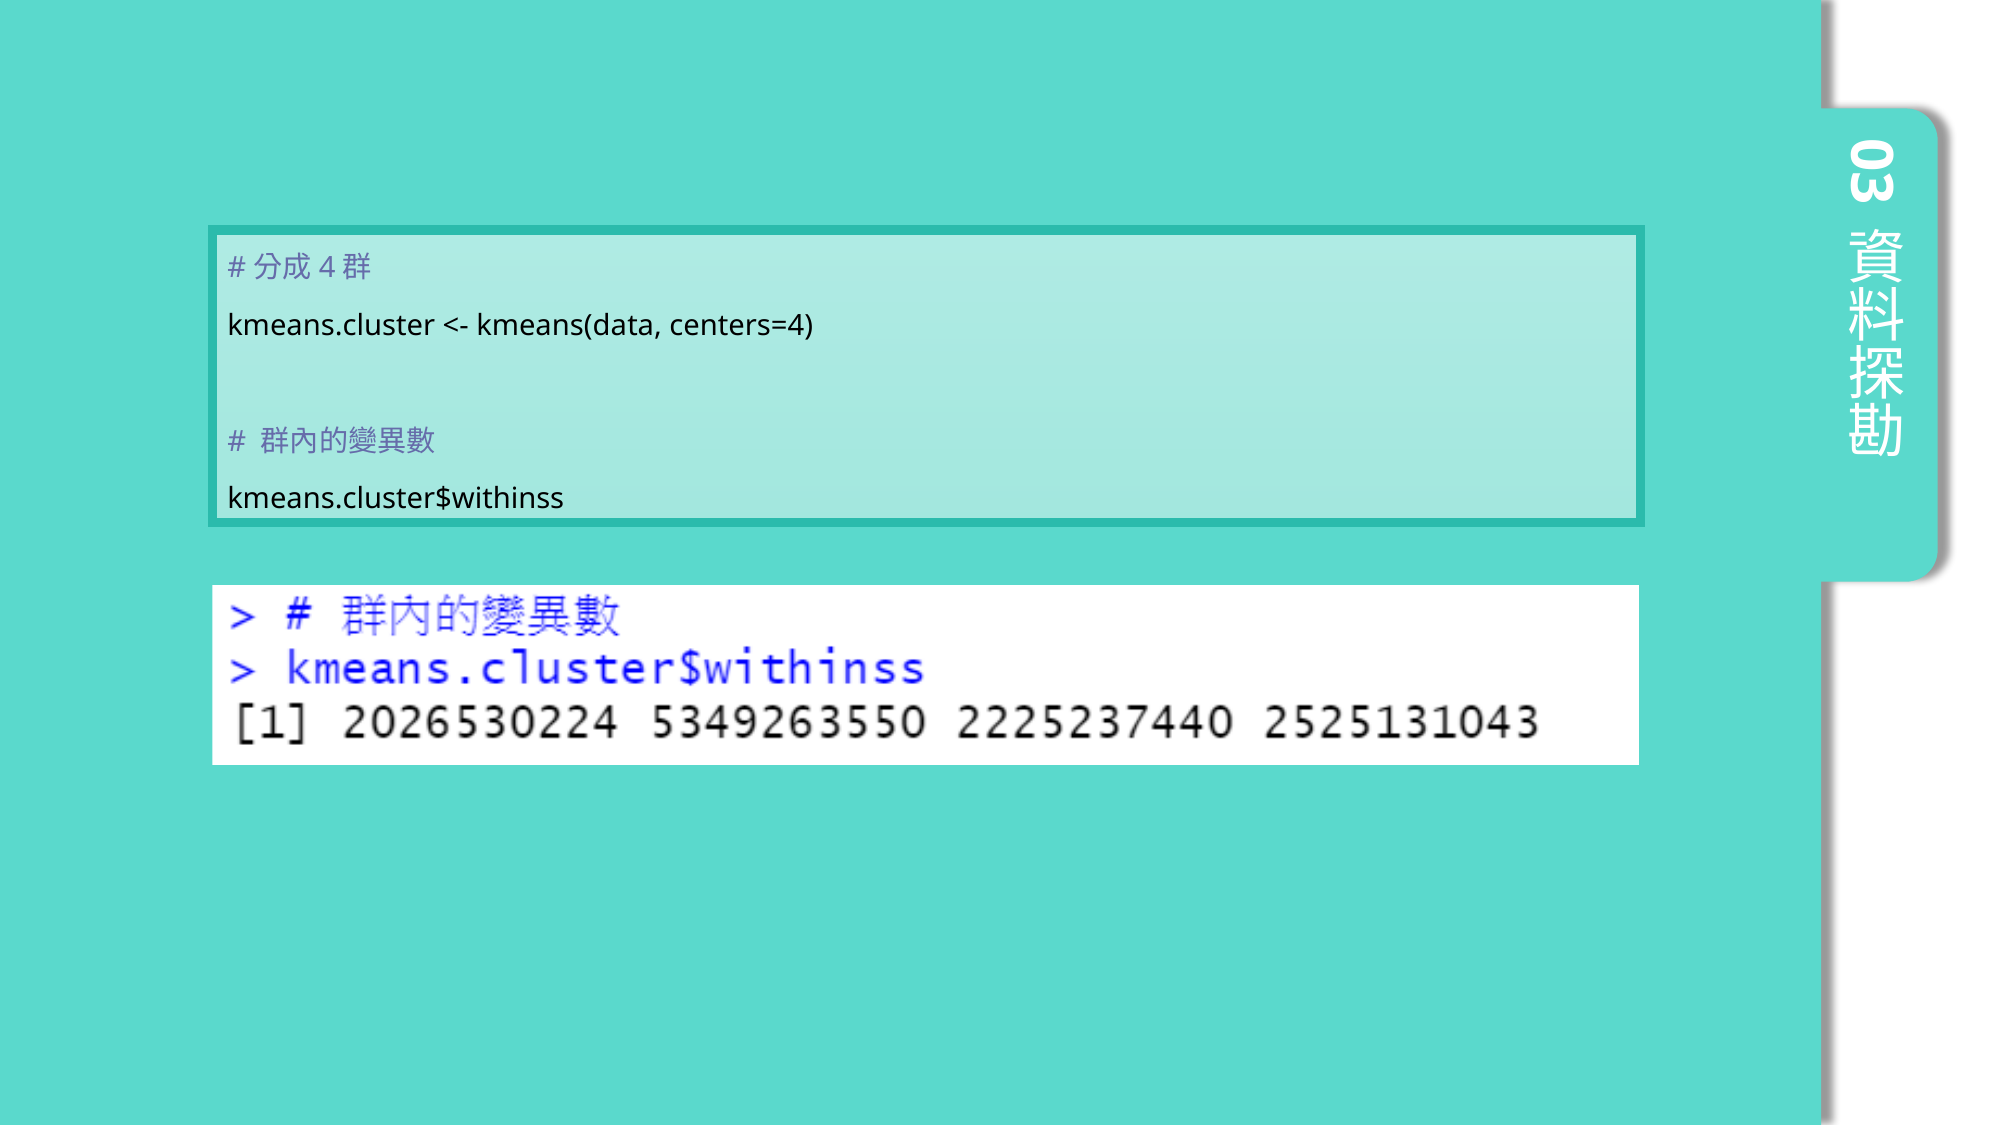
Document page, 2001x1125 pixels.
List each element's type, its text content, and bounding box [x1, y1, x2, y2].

text_box #分成4群 kmeans.cluster <- kmeans(data, centers=4) # 群內的變異數 kmeans.cluster$withinss [212, 230, 1641, 523]
text_box [1359, 185, 1810, 254]
list 03 [1823, 131, 1923, 220]
list 資料探勘 [1823, 220, 1923, 576]
picture [212, 584, 1639, 765]
